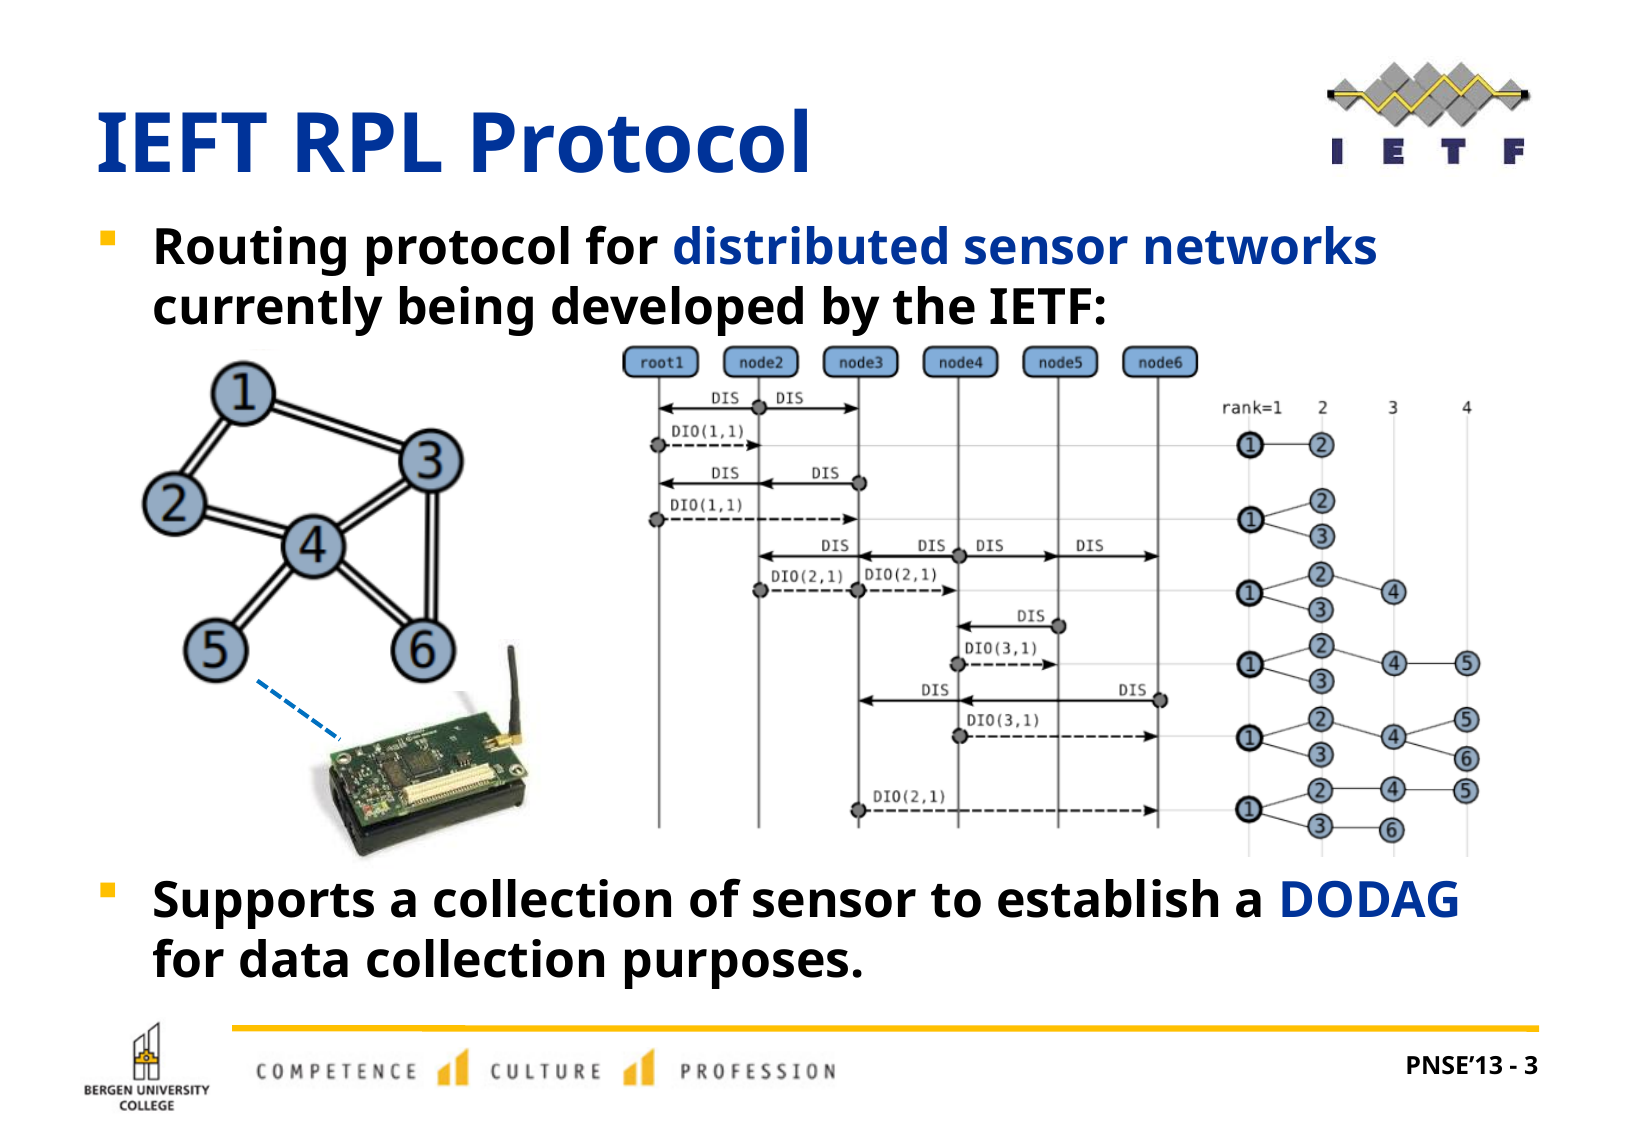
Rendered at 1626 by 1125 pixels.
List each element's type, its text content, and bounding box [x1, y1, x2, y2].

picture [233, 1047, 877, 1096]
picture [1315, 48, 1541, 177]
picture [612, 337, 1512, 857]
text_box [256, 680, 341, 740]
text_box Supports a collection of sensor to establish a DODAG for data collection purposes. [81, 859, 1510, 1002]
list Routing protocol for distributed sensor networks currently being developed by the IETF: [80, 206, 1557, 349]
picture [115, 349, 556, 877]
title IEFT RPL Protocol [80, 44, 1544, 206]
picture [80, 1017, 216, 1119]
